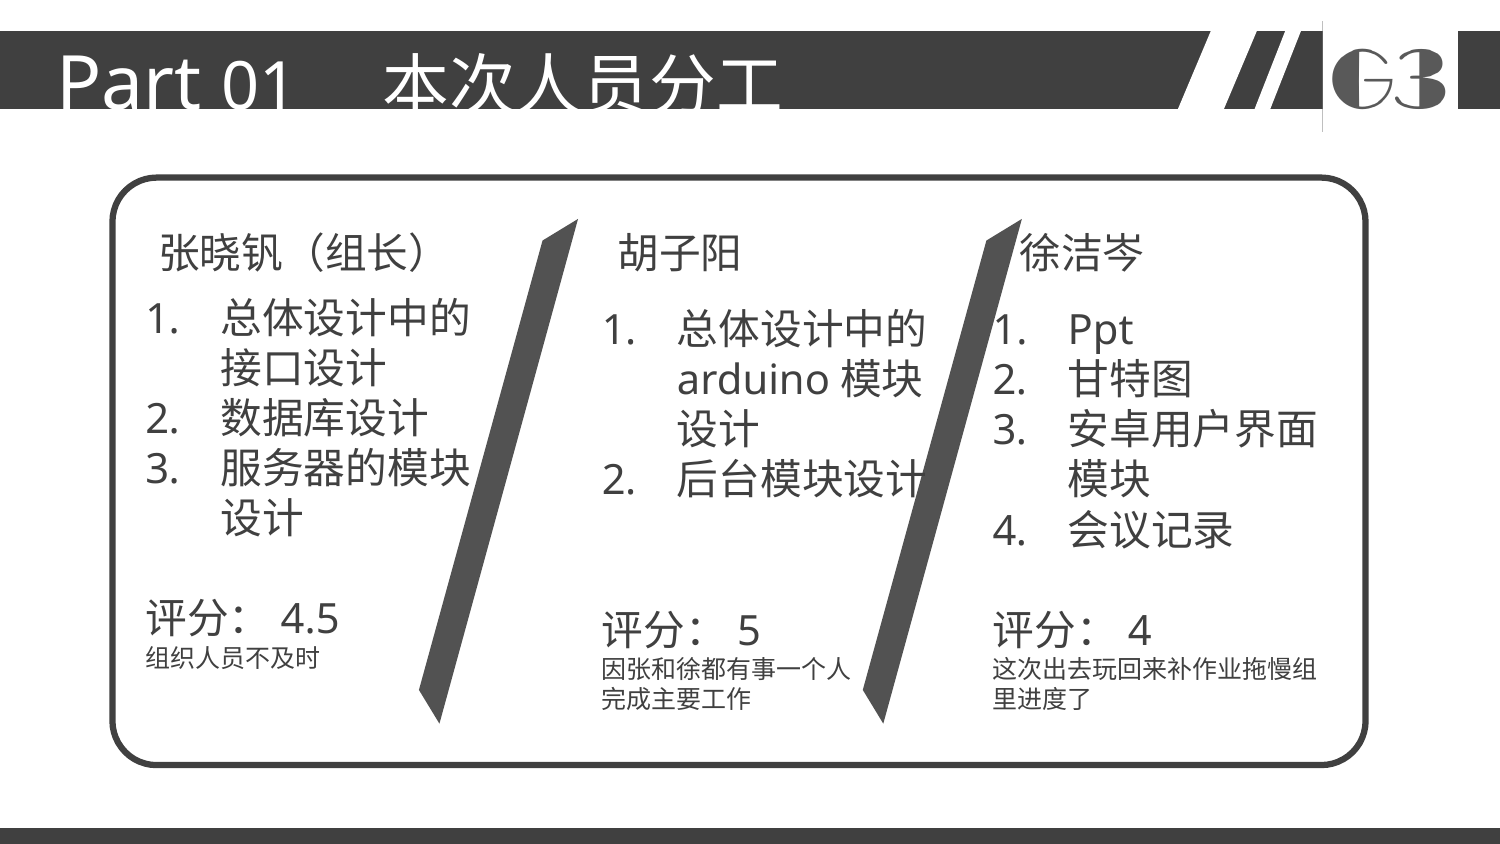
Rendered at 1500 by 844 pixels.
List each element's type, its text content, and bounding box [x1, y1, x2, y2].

text_box [1253, 43, 1279, 111]
text_box [111, 176, 1367, 767]
text_box Ppt 甘特图 安卓用户界面模块 会议记录 评分：4 这次出去玩回来补作业拖慢组里进度了 [978, 295, 1349, 721]
text_box Part 01 本次人员分工 [40, 0, 855, 115]
text_box [0, 30, 40, 110]
text_box [1176, 30, 1259, 111]
text_box [1226, 30, 1279, 110]
text_box [491, 218, 579, 536]
text_box [0, 827, 1500, 844]
text_box 徐洁岑 [1004, 219, 1360, 284]
text_box 总体设计中的arduino模块设计 后台模块设计 评分：5 因张和徐都有事一个人 完成主要工作 [587, 295, 943, 821]
text_box [855, 30, 1209, 110]
text_box 总体设计中的接口设计 数据库设计 服务器的模块设计 评分：4.5 组织人员不及时 [130, 284, 491, 780]
text_box 胡子阳 [602, 219, 978, 284]
text_box 张晓钒（组长） [143, 219, 546, 284]
text_box [943, 229, 1005, 507]
picture [1279, 0, 1500, 178]
